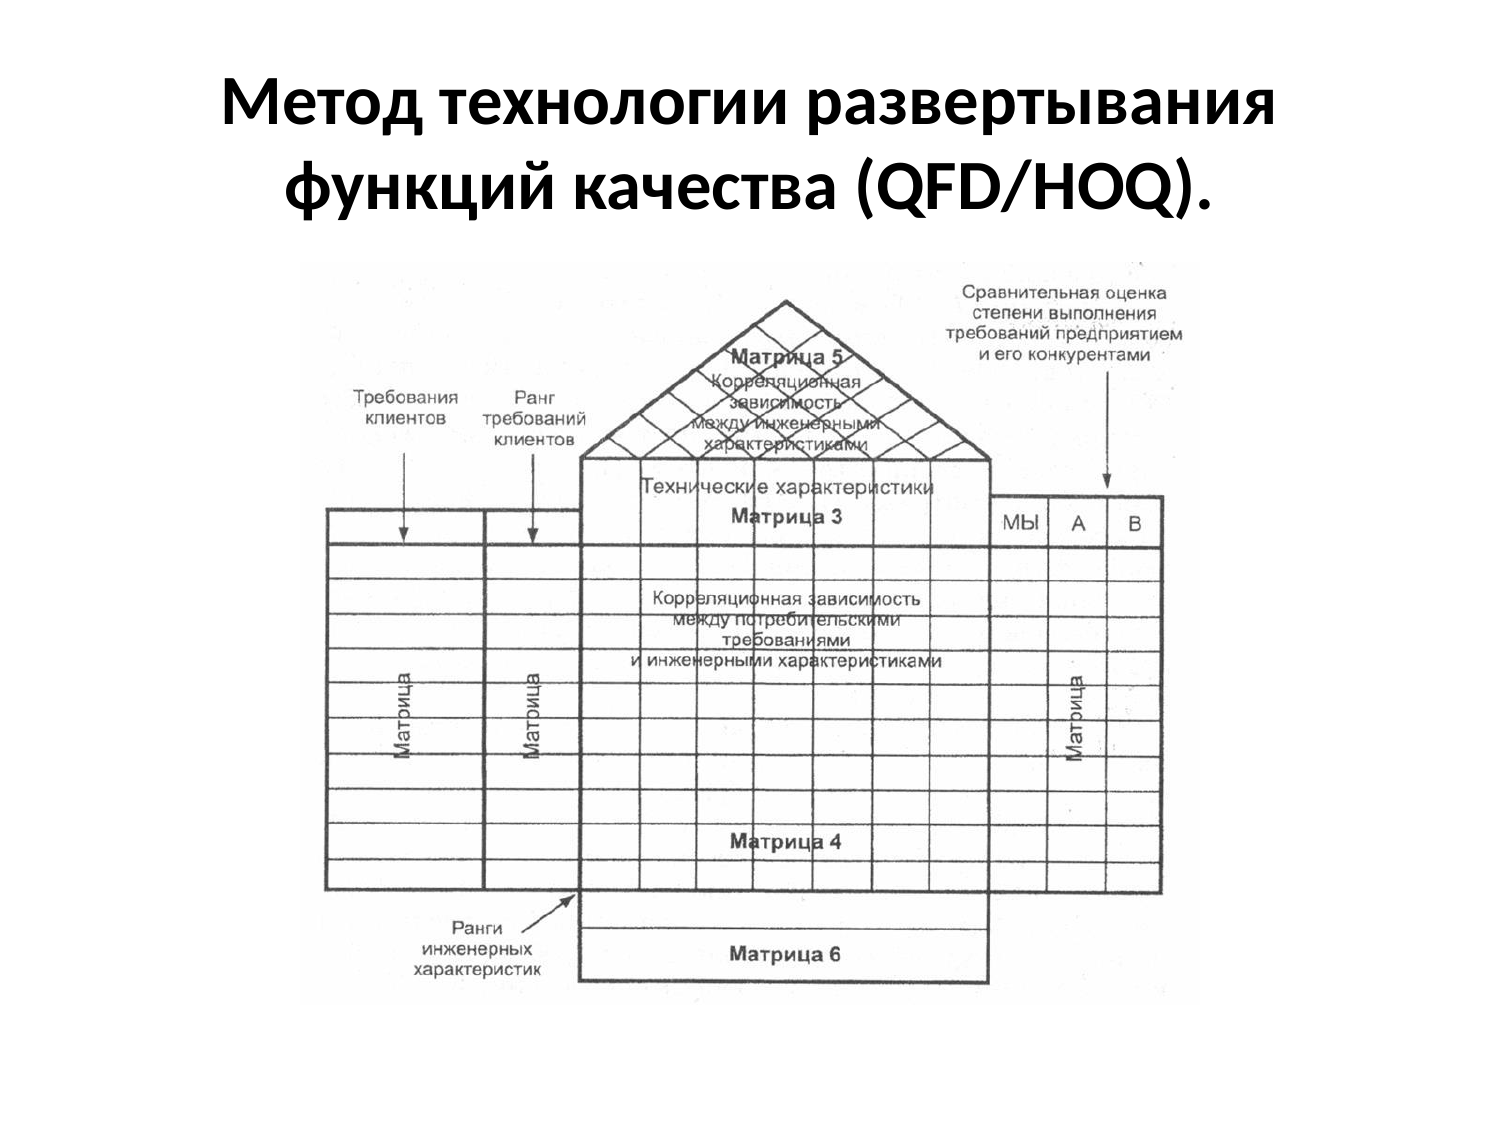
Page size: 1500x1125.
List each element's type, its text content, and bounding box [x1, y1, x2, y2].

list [299, 262, 1201, 1006]
title Метод технологии развертывания функций качества (QFD/HOQ). [75, 45, 1425, 233]
